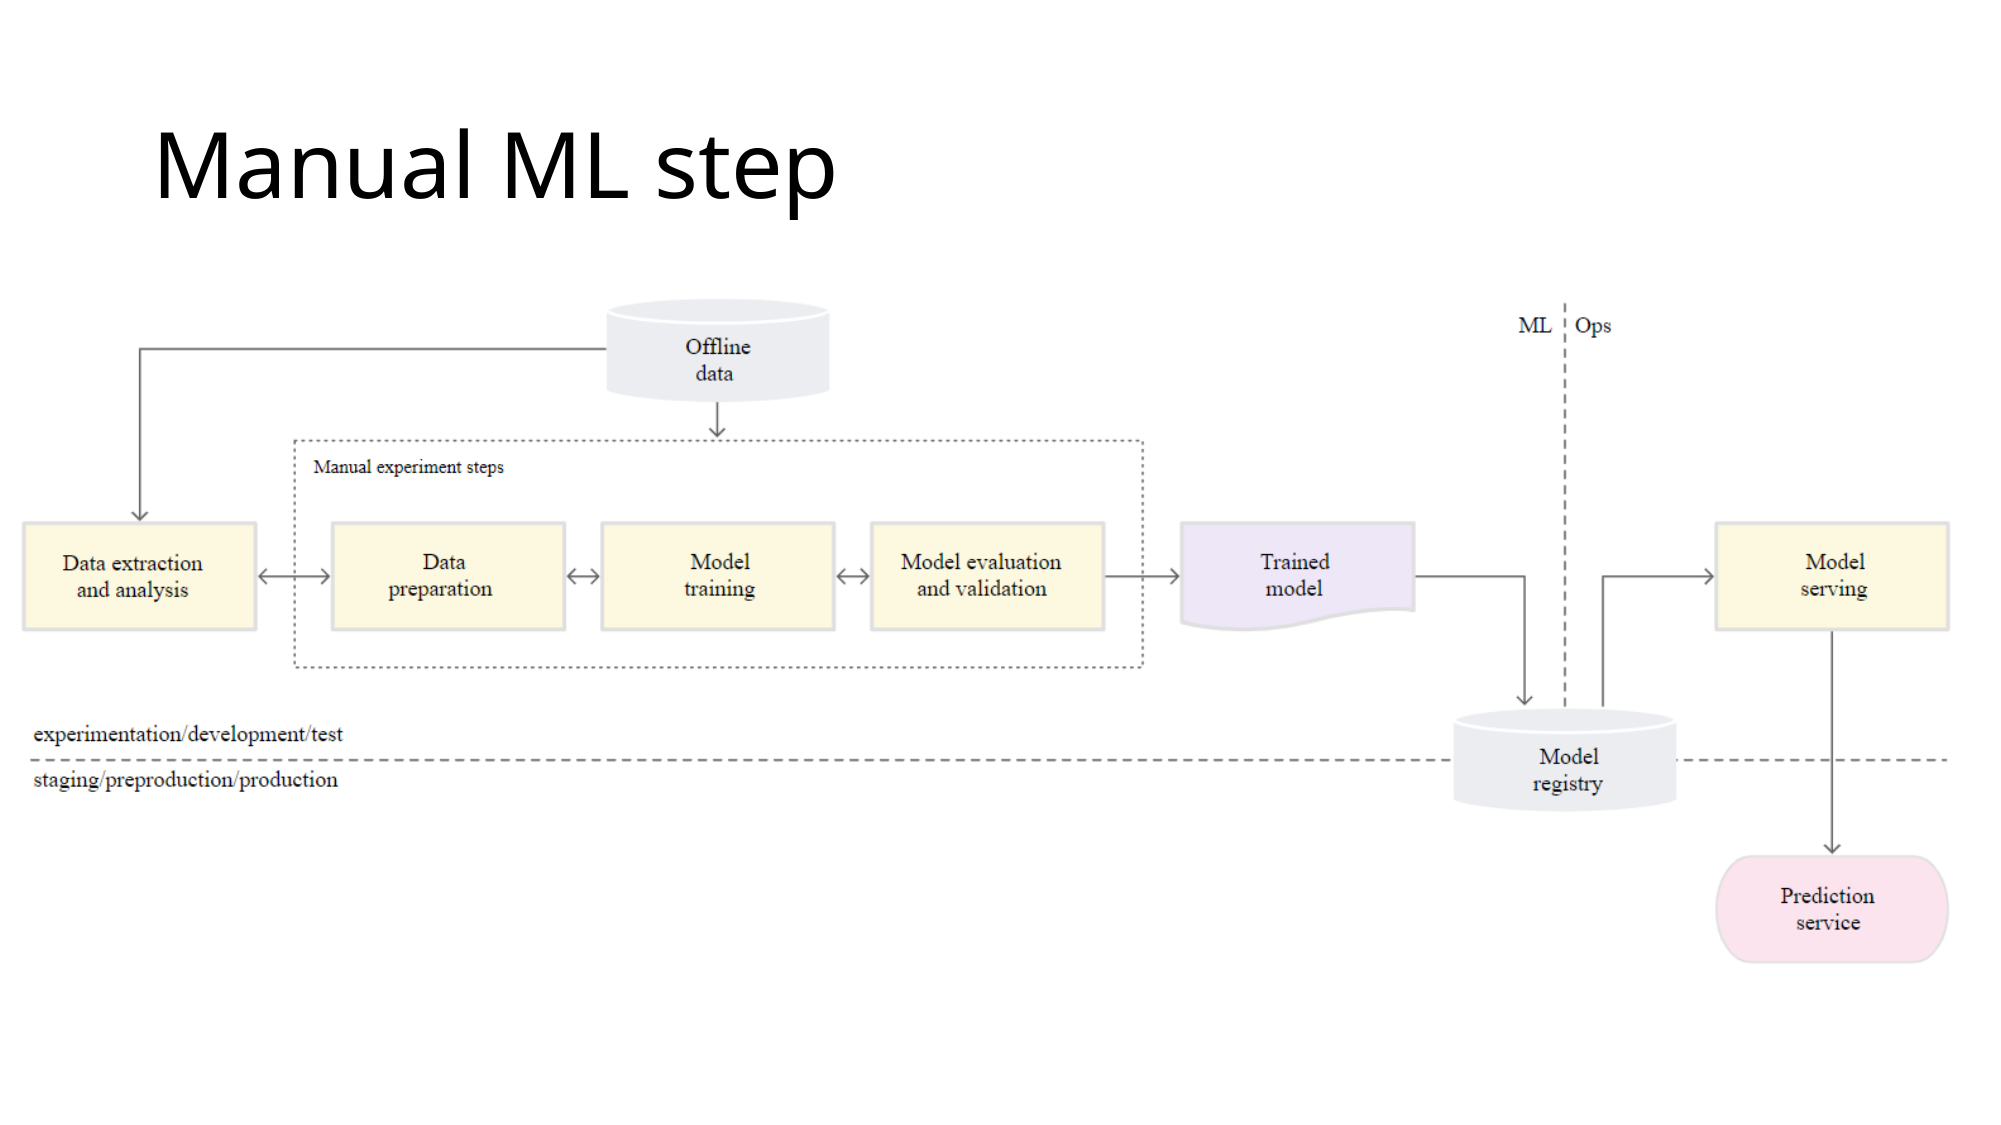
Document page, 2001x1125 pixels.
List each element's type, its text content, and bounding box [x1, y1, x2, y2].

picture [0, 277, 2000, 988]
title Manual ML step [137, 59, 1863, 277]
